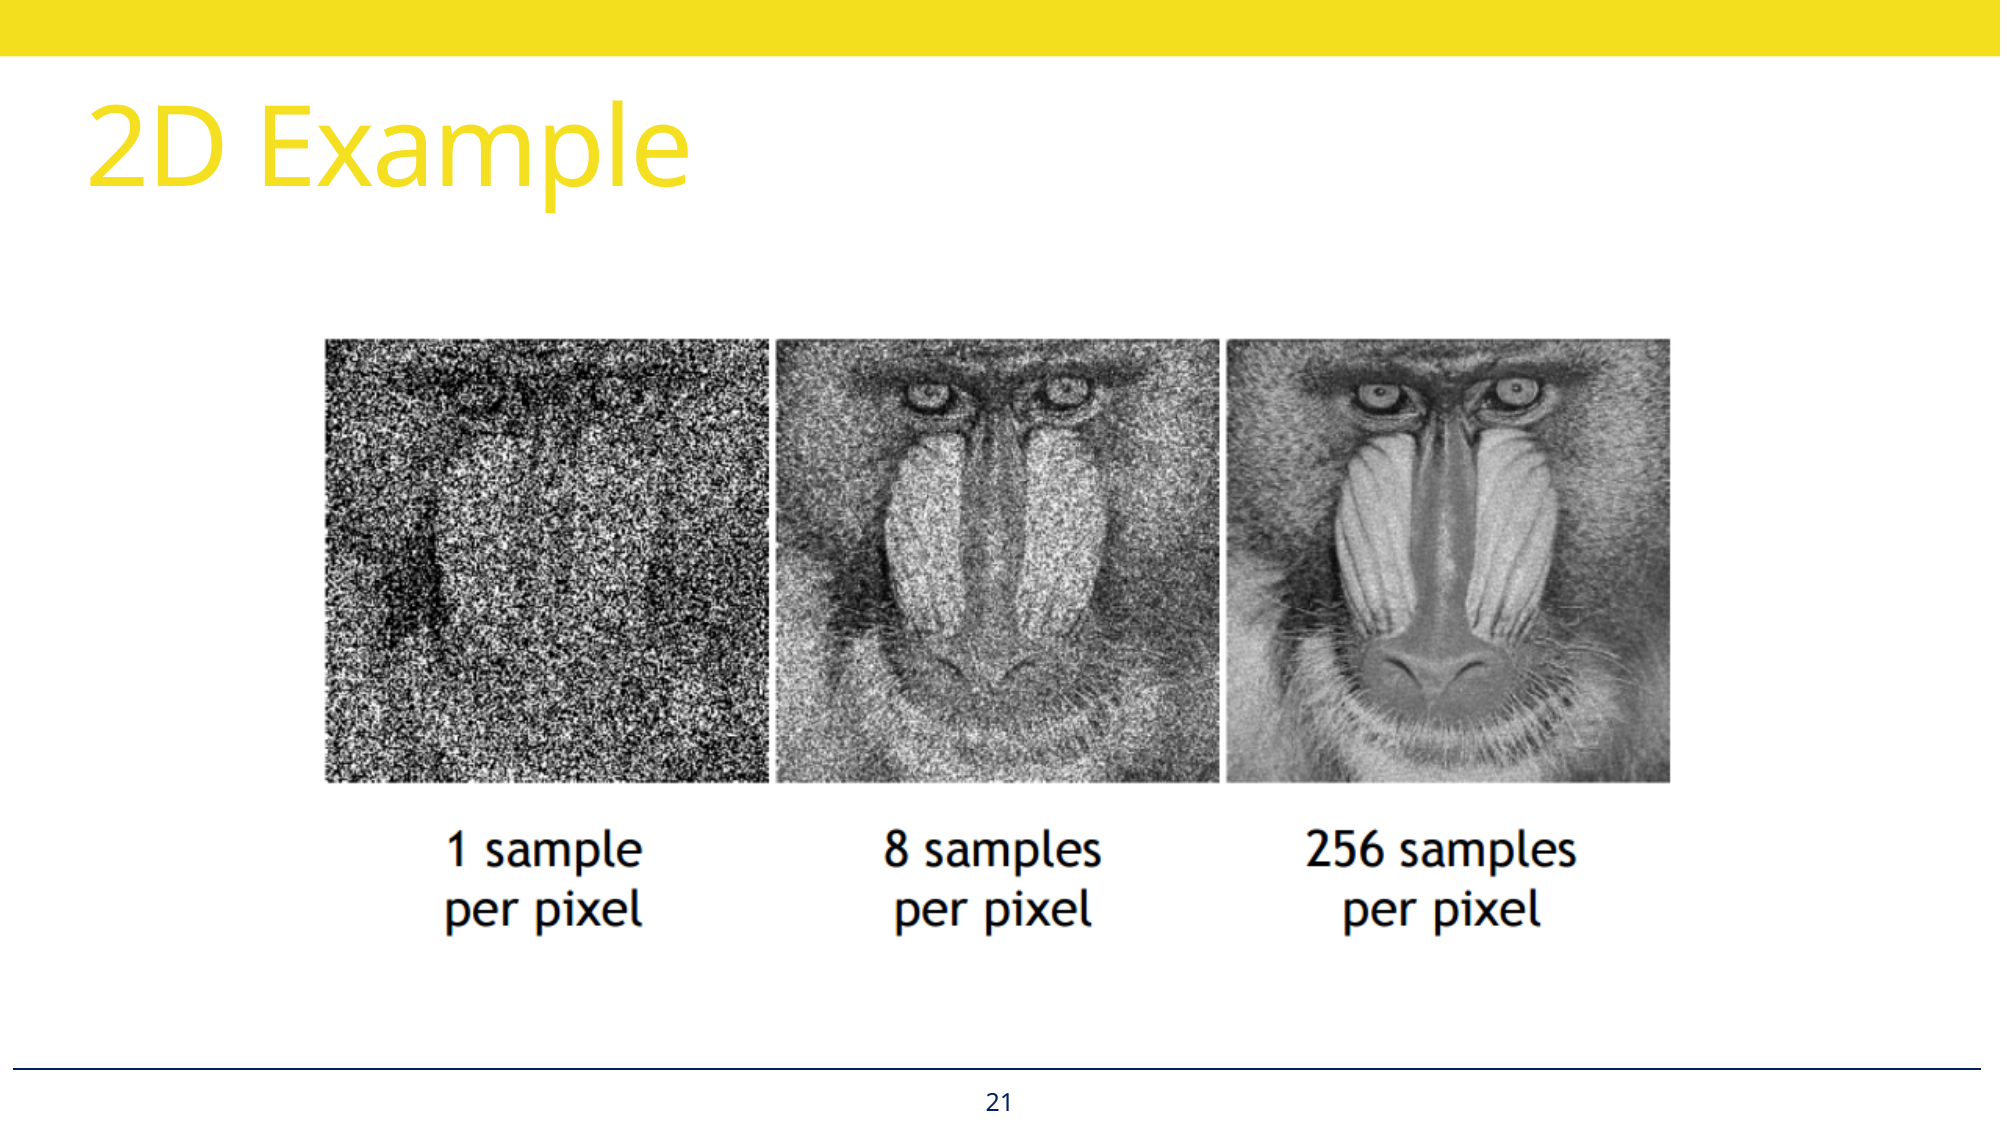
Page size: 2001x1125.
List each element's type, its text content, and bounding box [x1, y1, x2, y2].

picture [314, 325, 1686, 966]
slide_number 21 [916, 1078, 1084, 1125]
title 2D Example [85, 89, 1915, 212]
